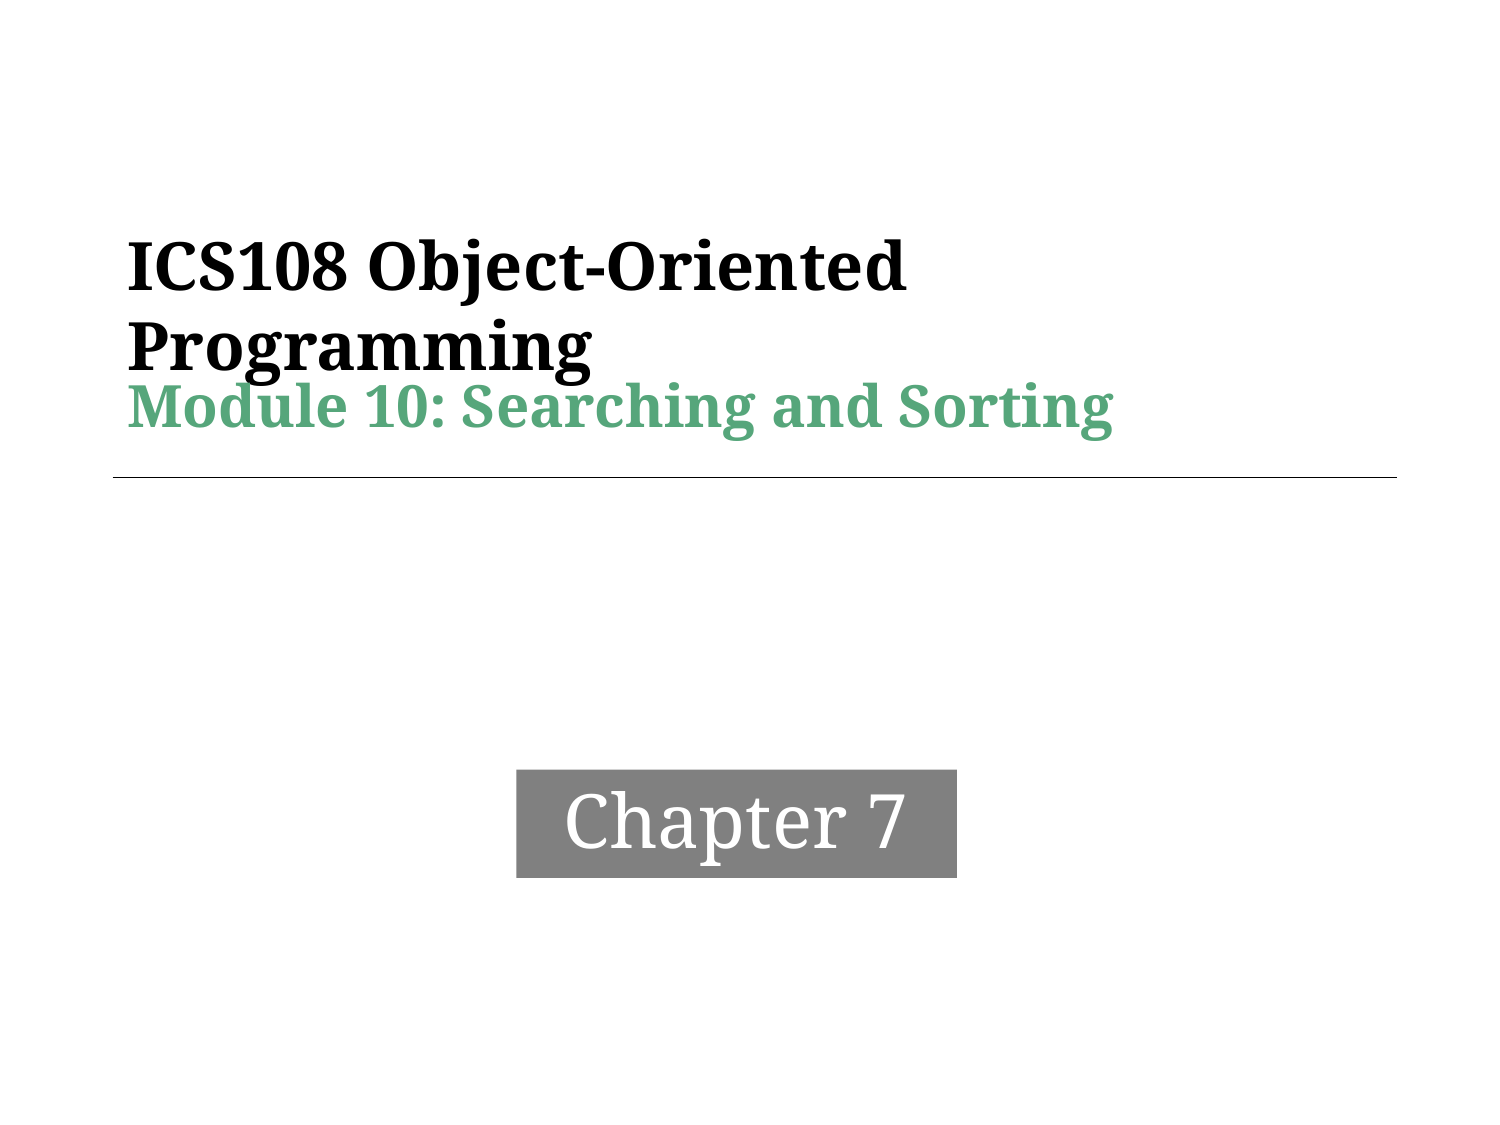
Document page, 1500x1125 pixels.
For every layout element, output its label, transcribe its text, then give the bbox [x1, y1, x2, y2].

title Module 10: Searching and Sorting [112, 339, 1388, 448]
text_box Chapter 7 [516, 769, 957, 878]
